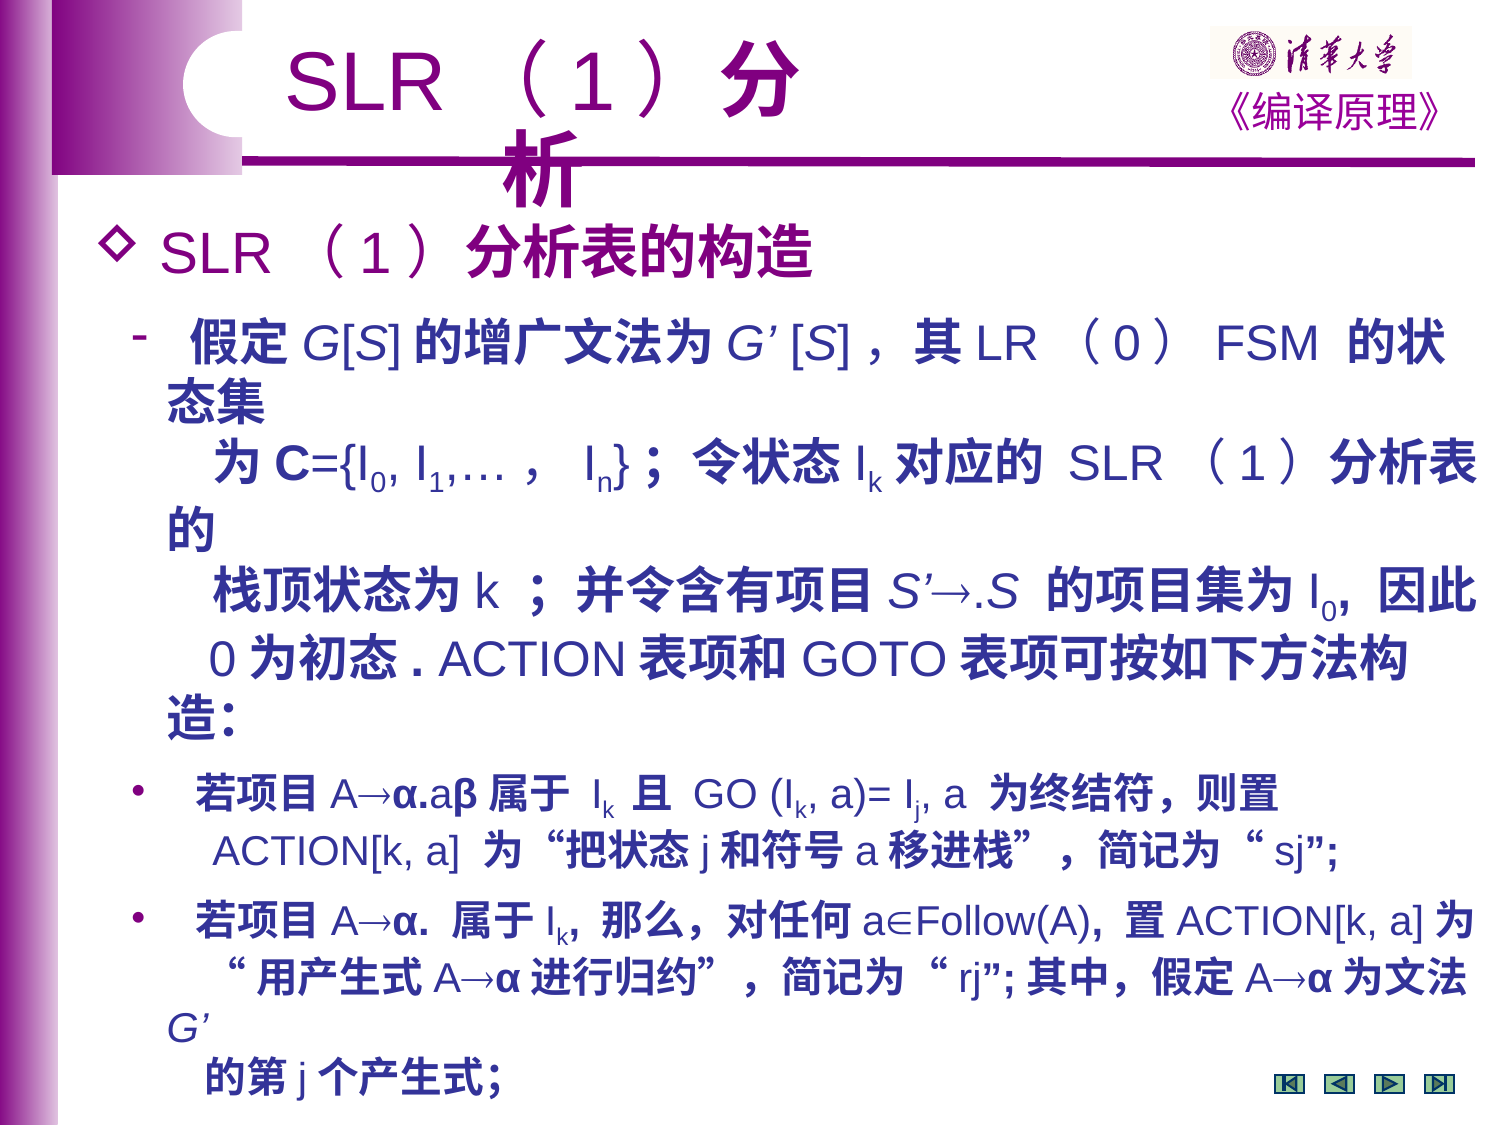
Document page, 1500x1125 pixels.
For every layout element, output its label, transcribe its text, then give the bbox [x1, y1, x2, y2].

text_box SLR（1）分析 [254, 30, 833, 207]
text_box SLR（1）分析表的构造 假定G[S]的增广文法为G’ [S]，其LR（0）FSM 的状态集 为C={I0, I1,…，In}；令状态Ik对应的 SLR（1）分析表的 栈顶状态为k ；并令含有项目S’.S 的项目集为I0, 因此 0为初态. ACTION表项和GOTO表项可按如下方法构造： 若项目Aα.aβ属于 Ik 且 GO (Ik, a)= Ij, a 为终结符，则置 ACTION[k, a] 为“把状态j和符号a移进栈”，简记为“sj”; 若项目Aα. 属于Ik, 那么，对任何aFollow(A), 置ACTION[k, a]为 “用产生式Aα进行归约”，简记为“rj”;其中，假定Aα为文法G’ 的第j个产生式； 若项目S’S. 属于Ik, 则置ACTION[k, #]为“接受”，简记为“acc”; 若GO (Ik, A)= Ij, A为非终结符，则置GOTO(k, A)=j; 分析表中凡不能用上述规则填入信息的空白格均置上“出错标志” [76, 207, 1500, 1125]
picture [1210, 26, 1412, 79]
